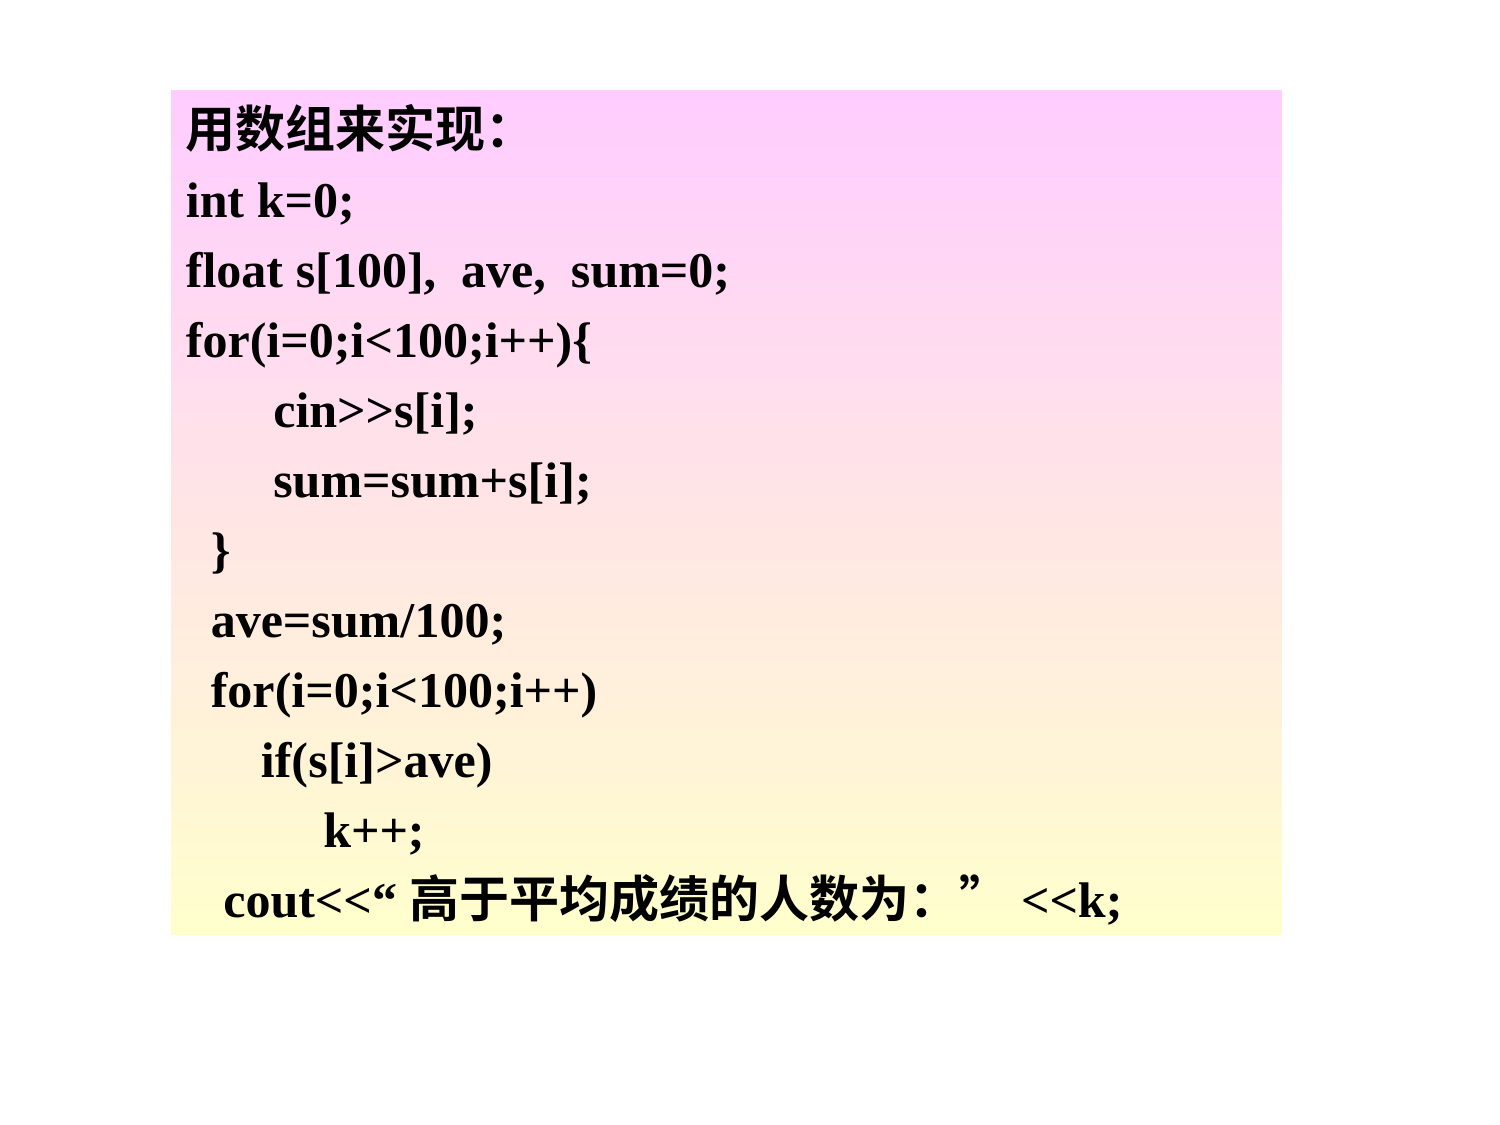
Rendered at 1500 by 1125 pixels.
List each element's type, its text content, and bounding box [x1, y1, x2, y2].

text_box 用数组来实现： int k=0; float s[100], ave, sum=0; for(i=0;i<100;i++){ cin>>s[i]; sum=sum+s[i]; } ave=sum/100; for(i=0;i<100;i++) if(s[i]>ave) k++; cout<<“高于平均成绩的人数为：”<<k; [171, 90, 1282, 935]
